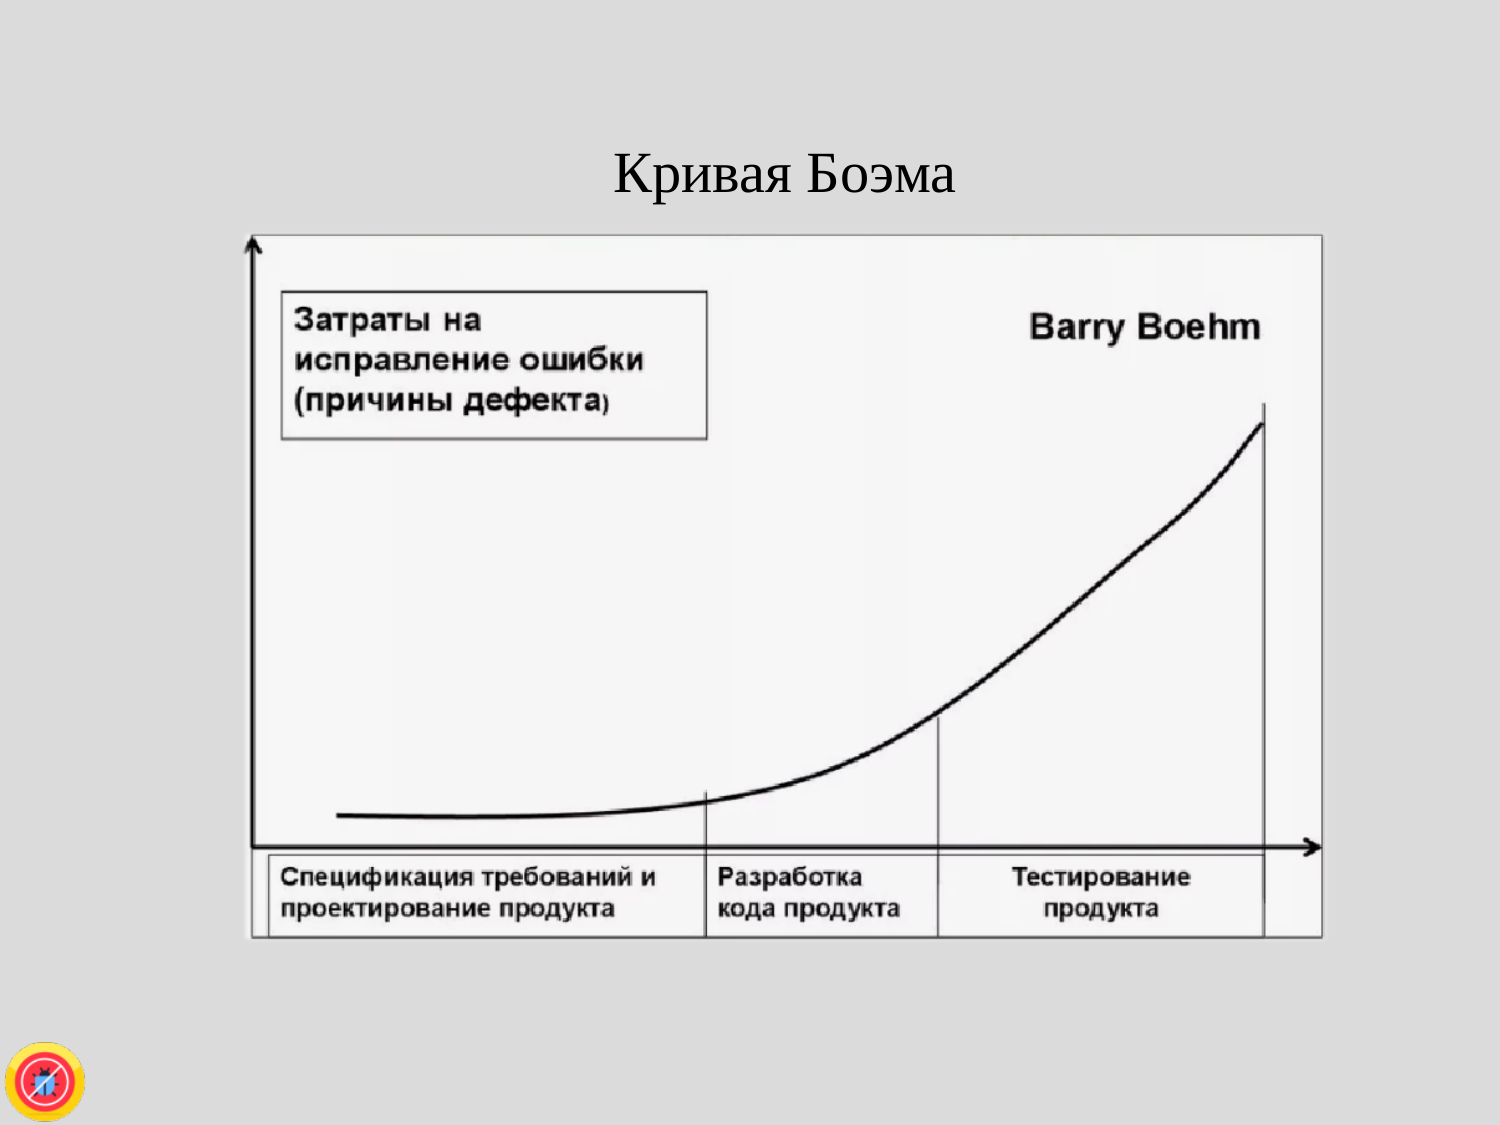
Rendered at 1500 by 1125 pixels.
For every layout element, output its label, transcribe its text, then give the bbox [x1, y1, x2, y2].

text_box Кривая Боэма [590, 126, 981, 212]
picture [241, 231, 1329, 943]
picture [3, 1040, 87, 1124]
